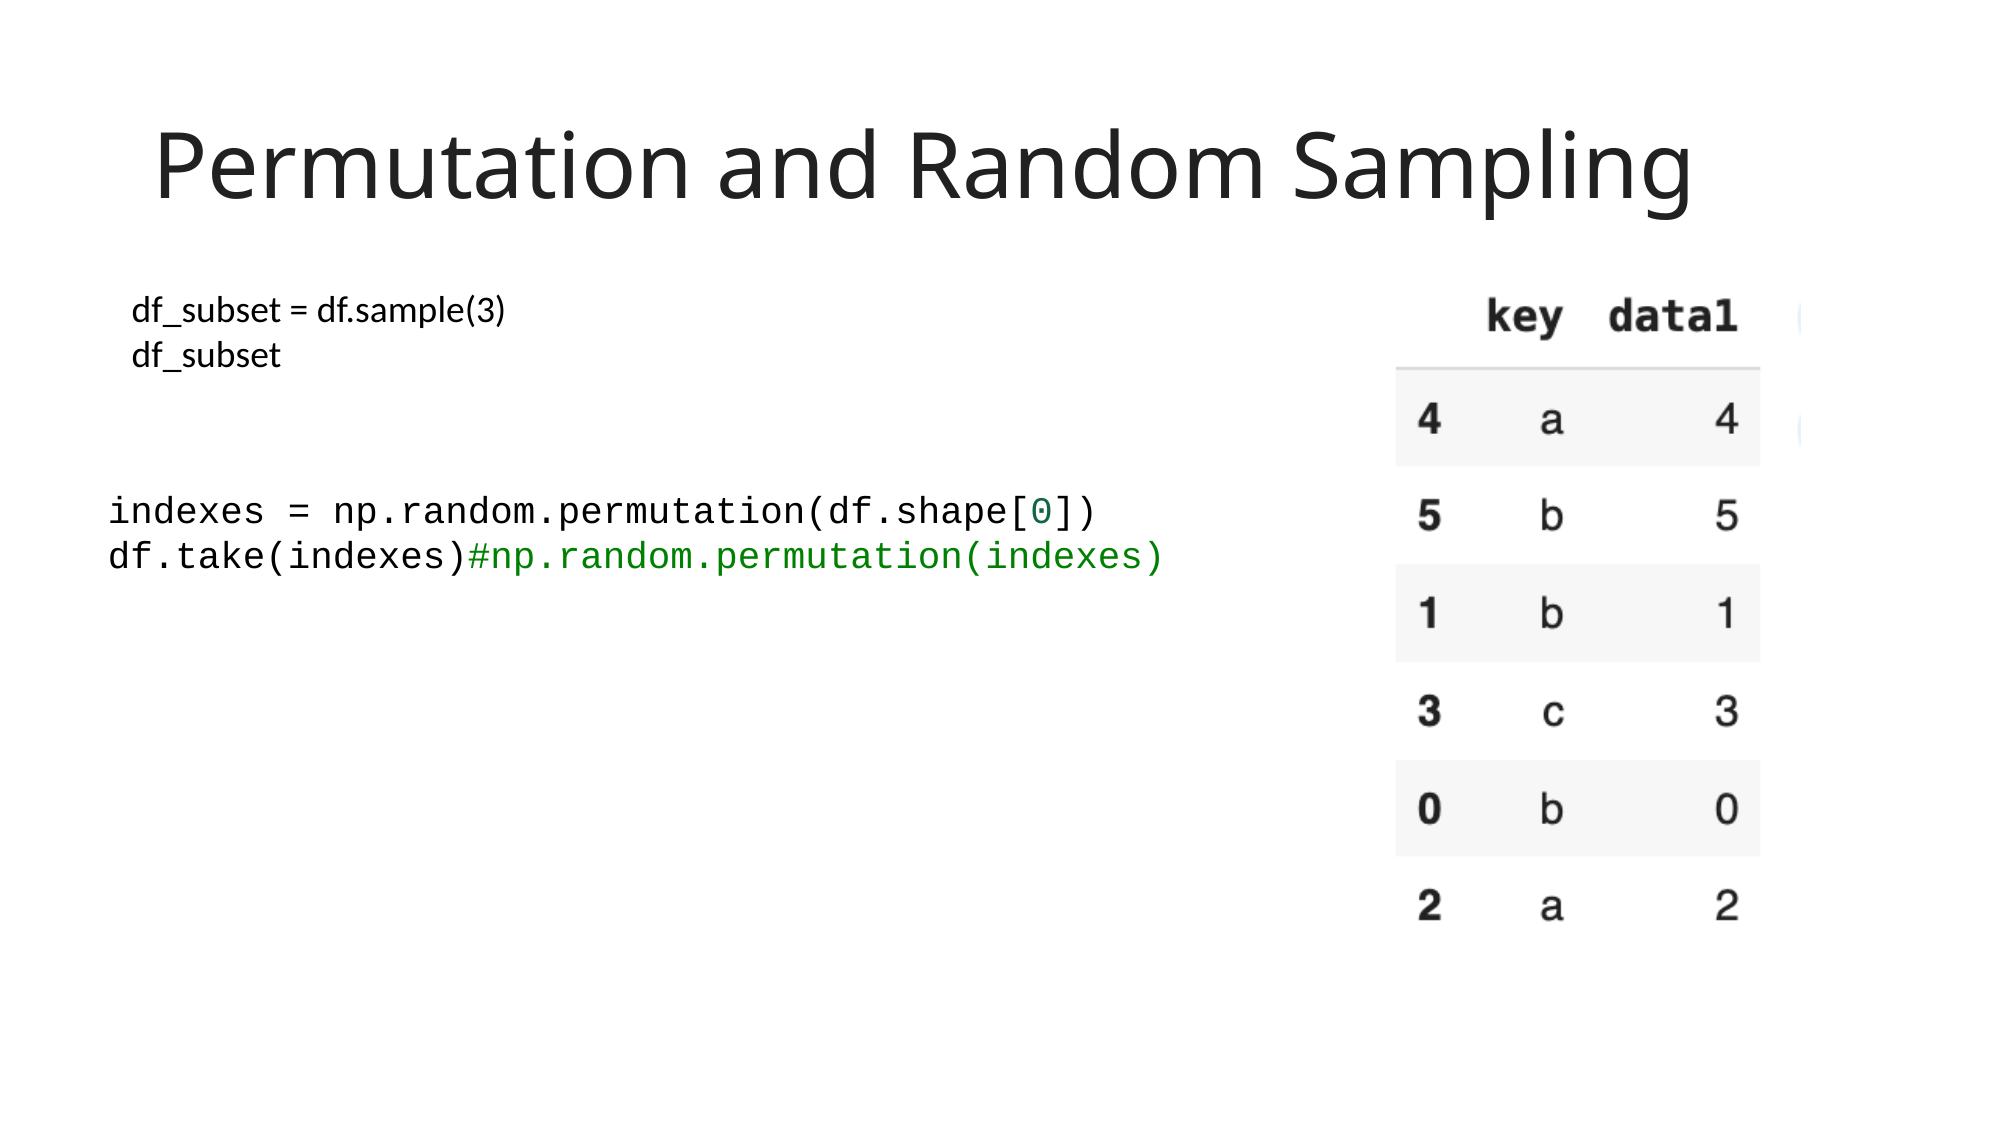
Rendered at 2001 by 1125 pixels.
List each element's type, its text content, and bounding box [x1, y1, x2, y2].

title Permutation and Random Sampling [137, 59, 1863, 278]
picture [1393, 277, 1801, 967]
text_box df_subset = df.sample(3) df_subset [116, 277, 1117, 382]
text_box indexes = np.random.permutation(df.shape[0]) df.take(indexes)#np.random.permutation(indexes) [93, 478, 1187, 583]
